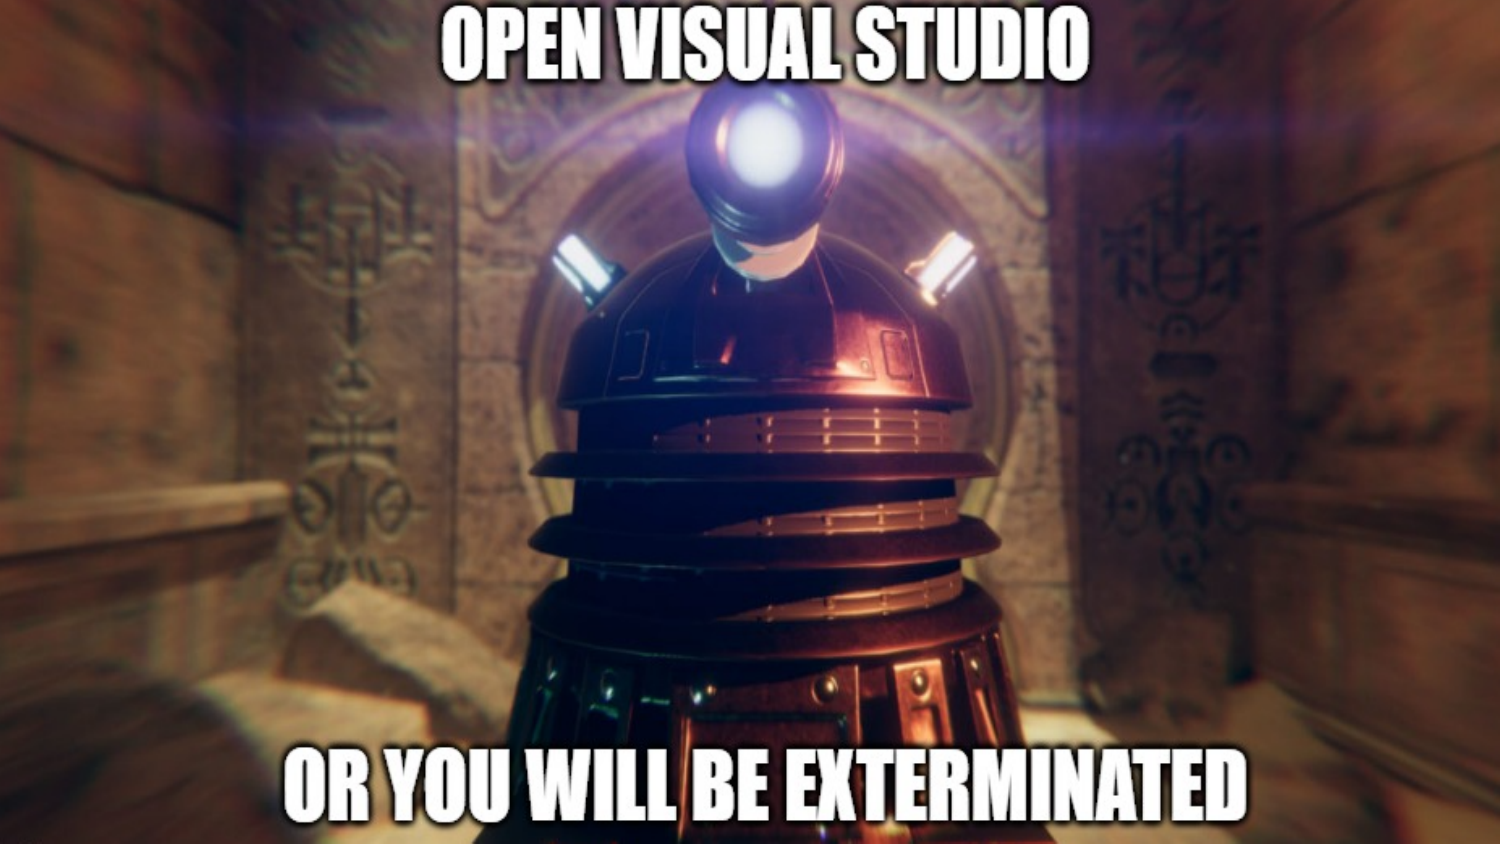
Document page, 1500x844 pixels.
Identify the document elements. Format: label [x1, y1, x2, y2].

list [0, 0, 1500, 844]
